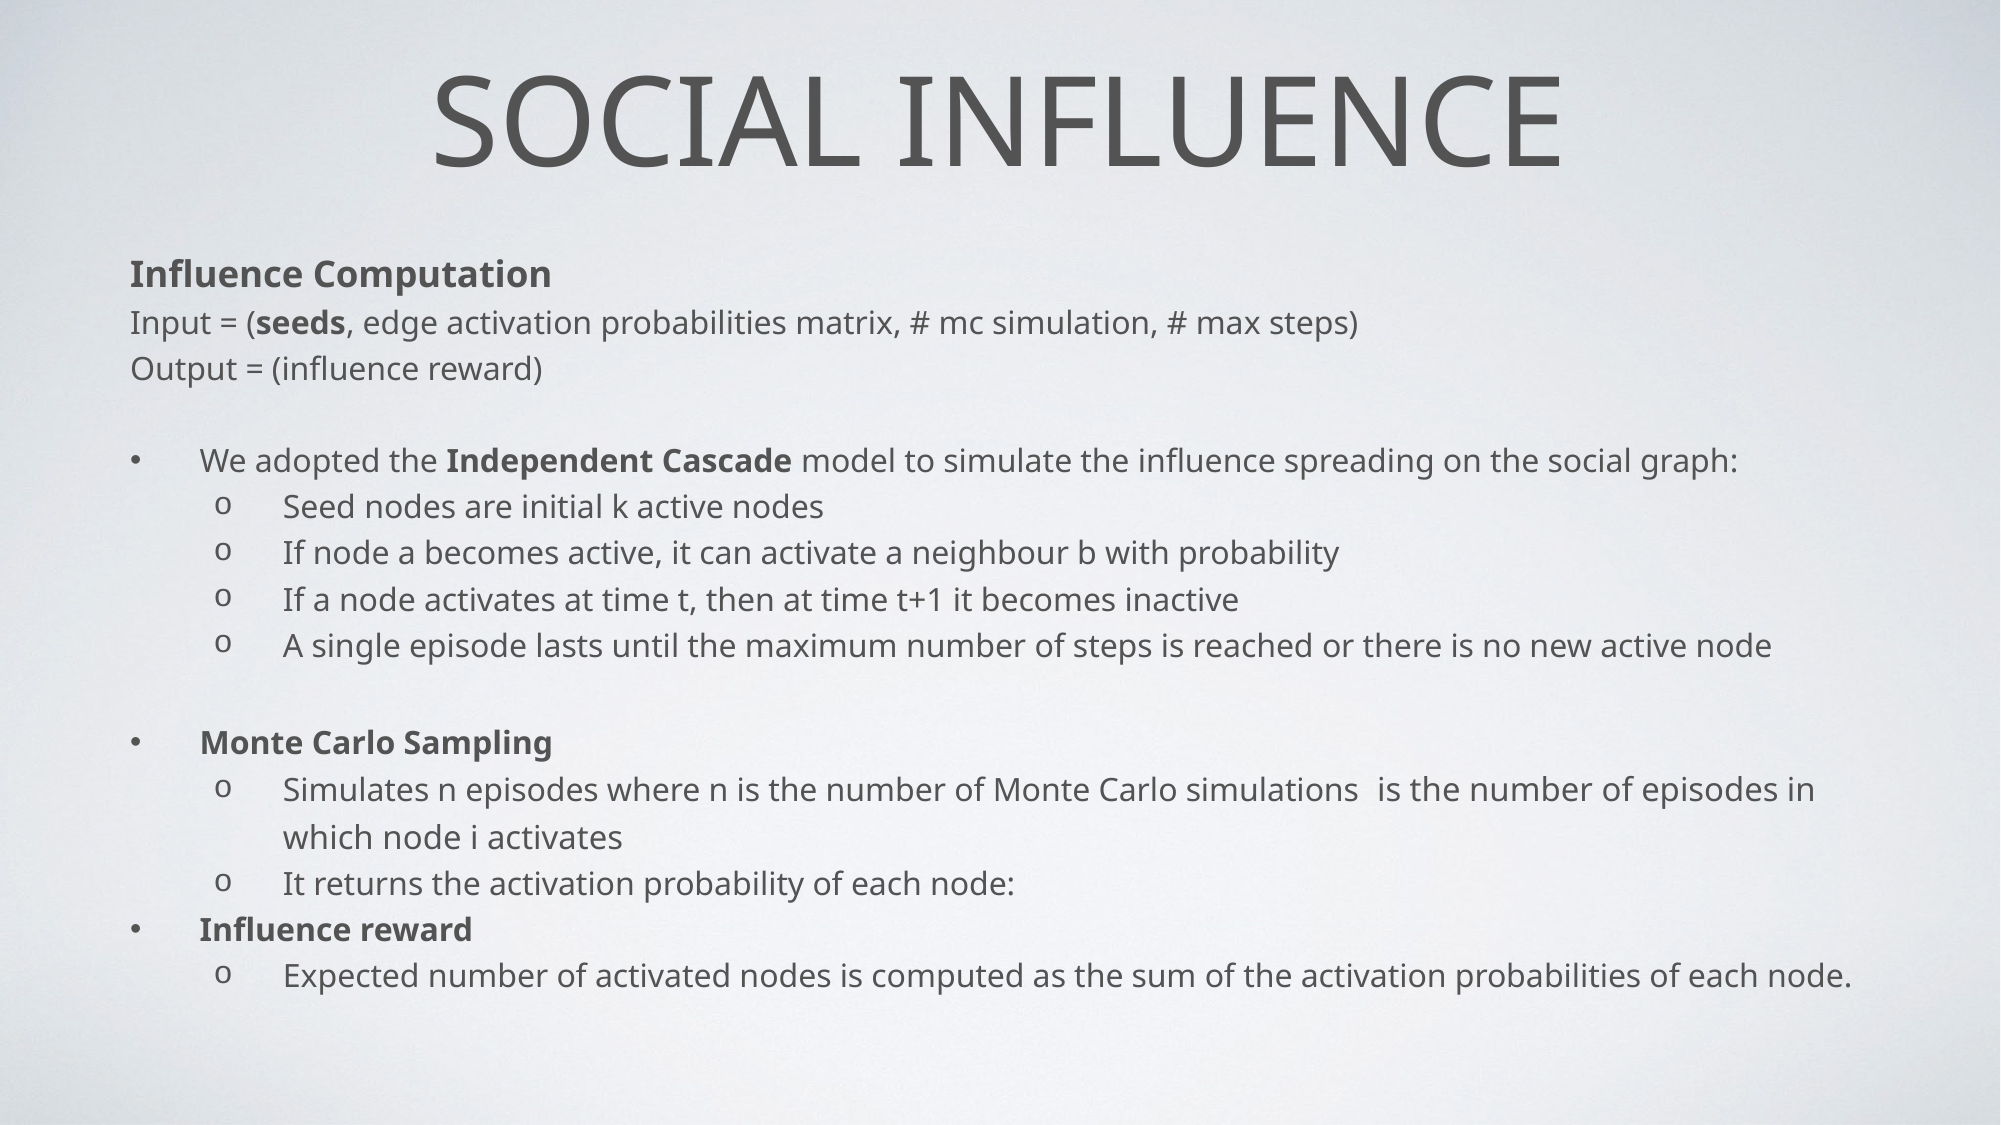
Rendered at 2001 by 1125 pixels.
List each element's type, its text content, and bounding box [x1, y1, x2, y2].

picture [0, 0, 2001, 1125]
title SOCIAL INFLUENCE [121, 28, 1877, 204]
